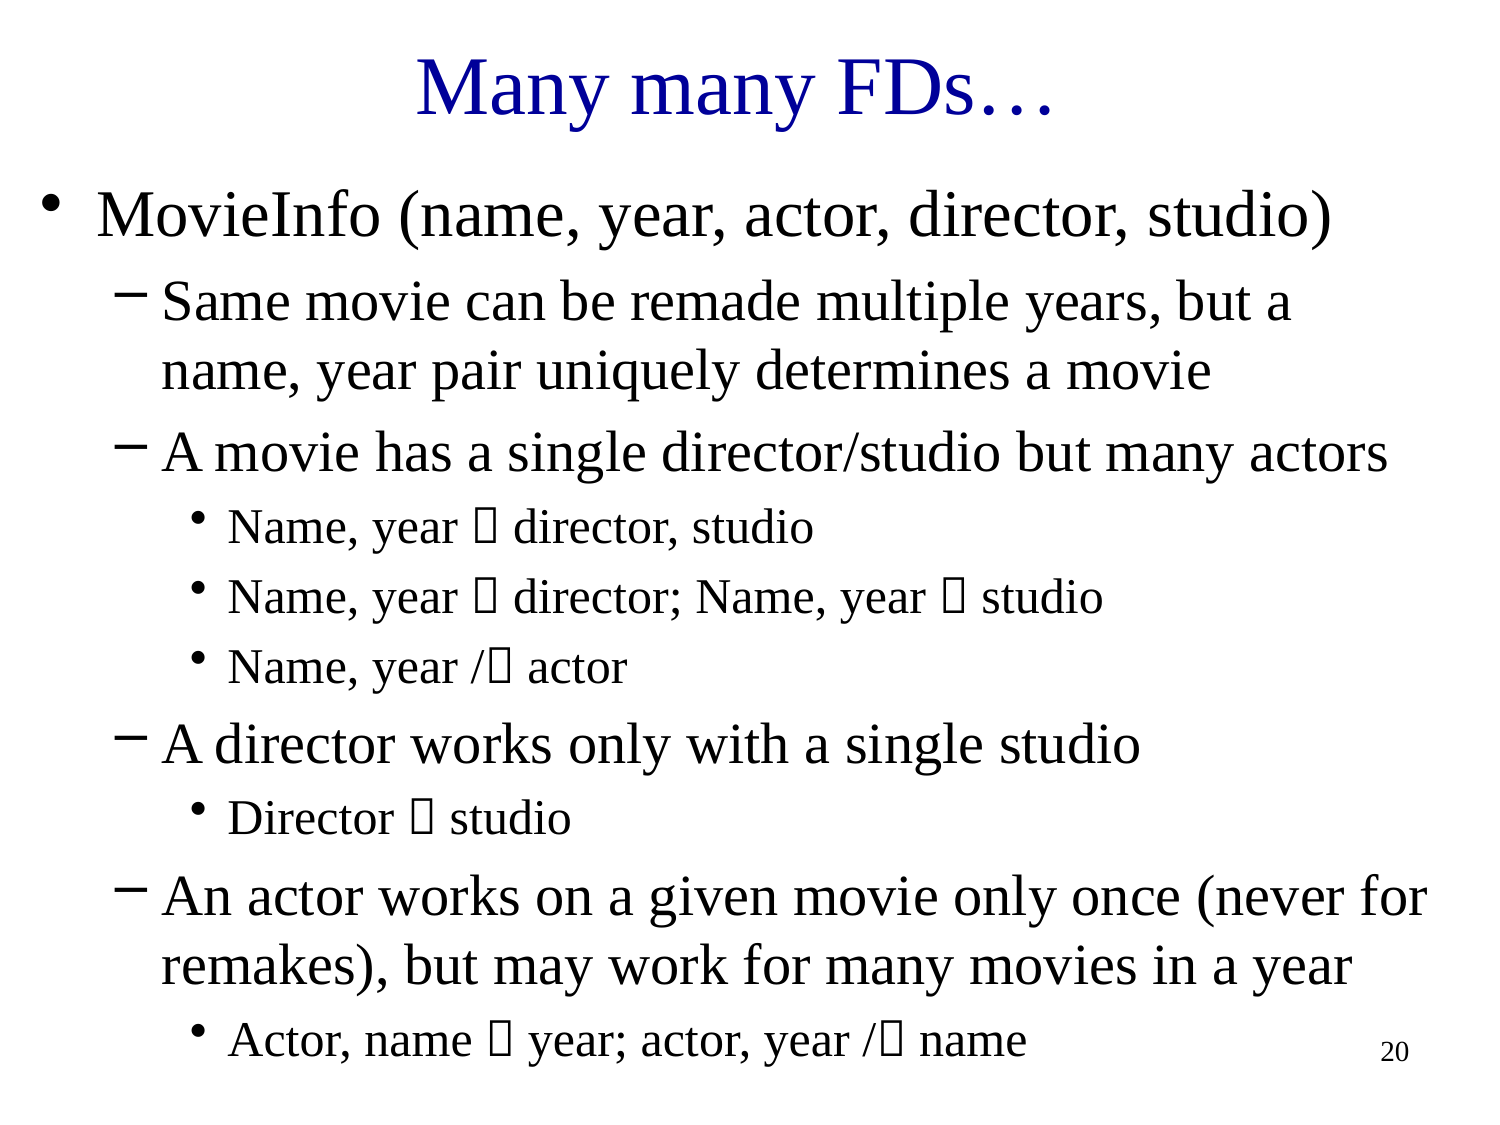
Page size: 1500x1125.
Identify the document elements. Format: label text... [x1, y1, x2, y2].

title Many many FDs… [24, 24, 1450, 138]
list MovieInfo (name, year, actor, director, studio) Same movie can be remade multiple years, but a name, year pair uniquely determines a movie A movie has a single director/studio but many actors Name, year  director, studio Name, year  director; Name, year  studio Name, year / actor A director works only with a single studio Director  studio An actor works on a given movie only once (never for remakes), but may work for many movies in a year Actor, name  year; actor, year / name [24, 162, 1450, 1050]
slide_number 20 [1112, 1024, 1426, 1101]
